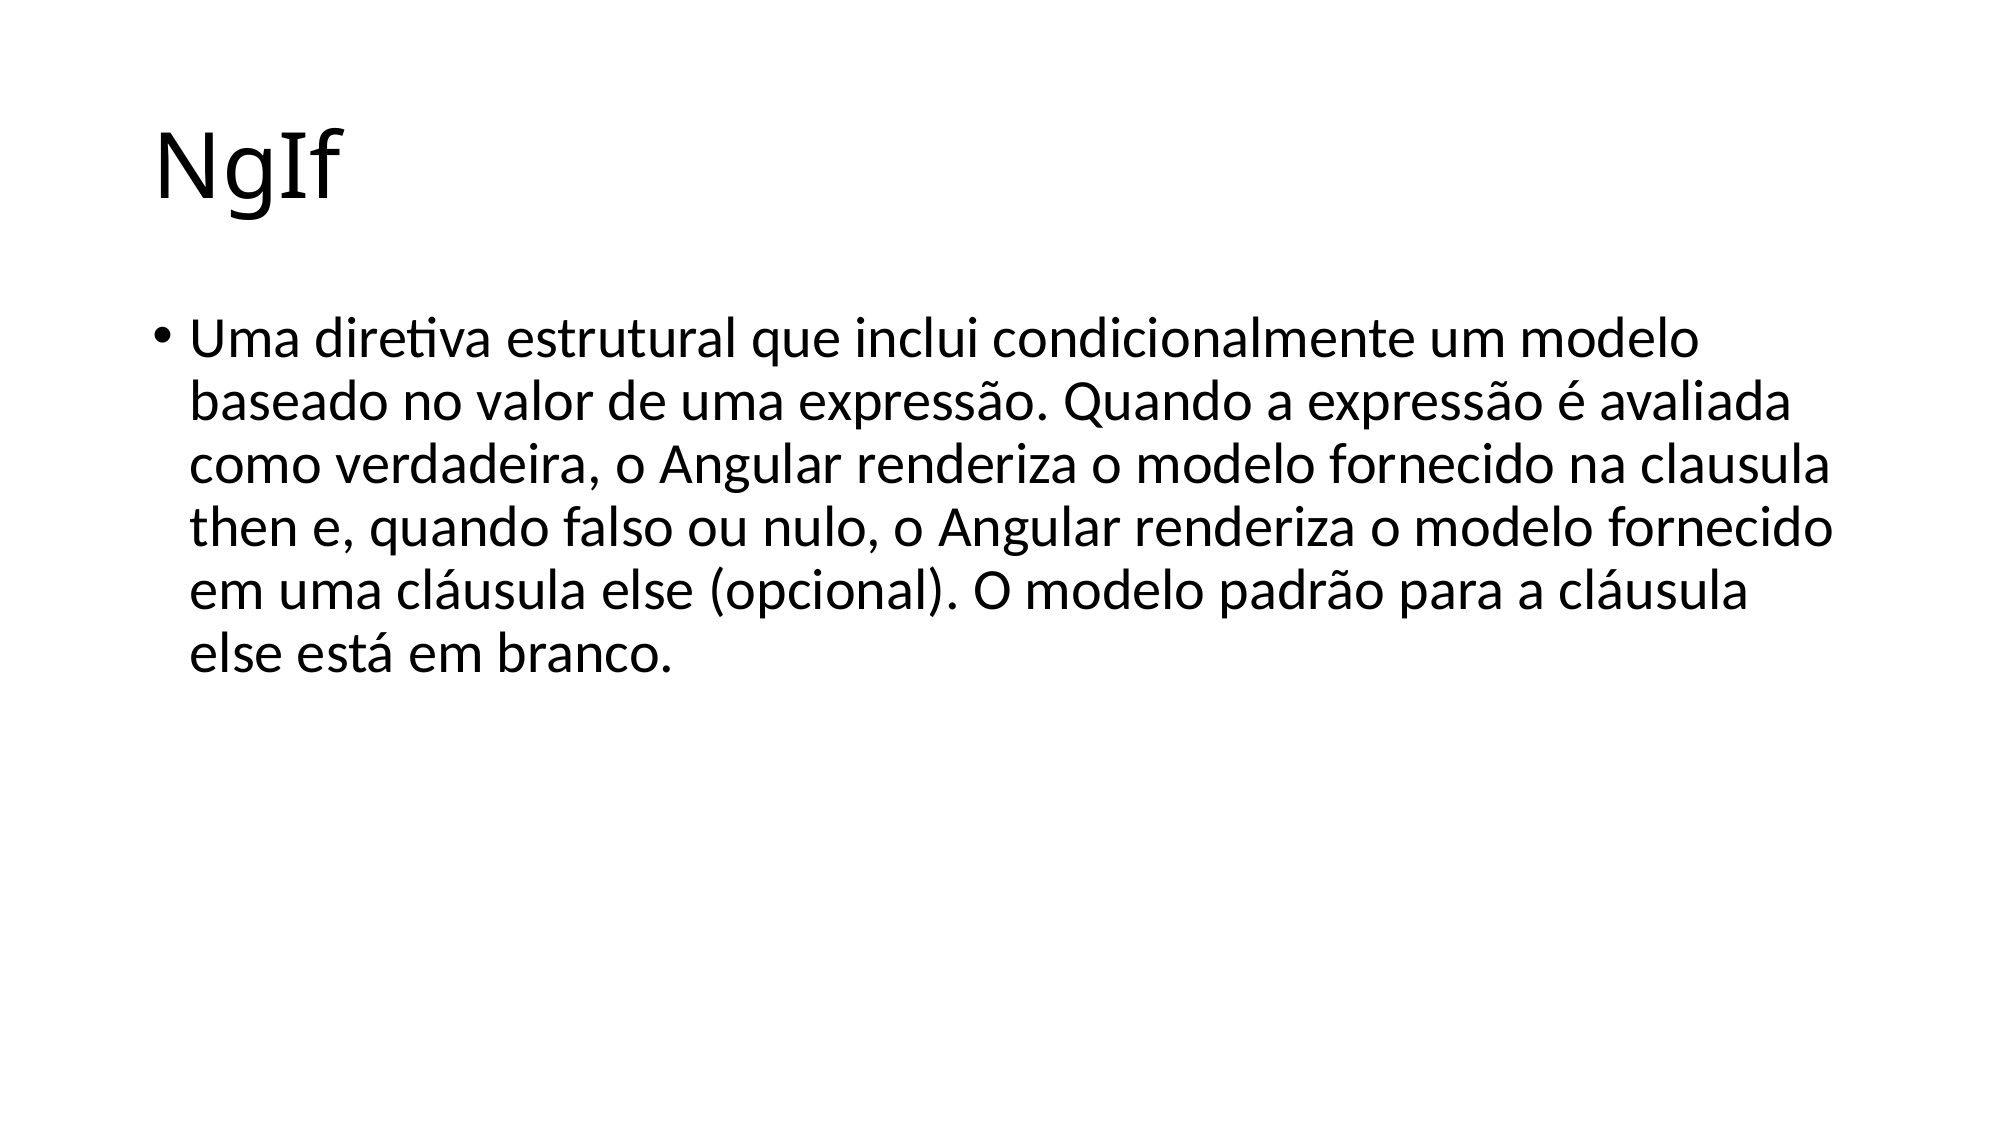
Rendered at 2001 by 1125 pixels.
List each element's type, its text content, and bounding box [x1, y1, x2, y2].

list Uma diretiva estrutural que inclui condicionalmente um modelo baseado no valor de uma expressão. Quando a expressão é avaliada como verdadeira, o Angular renderiza o modelo fornecido na clausula then e, quando falso ou nulo, o Angular renderiza o modelo fornecido em uma cláusula else (opcional). O modelo padrão para a cláusula else está em branco. [137, 299, 1863, 1014]
title NgIf [137, 59, 1863, 278]
